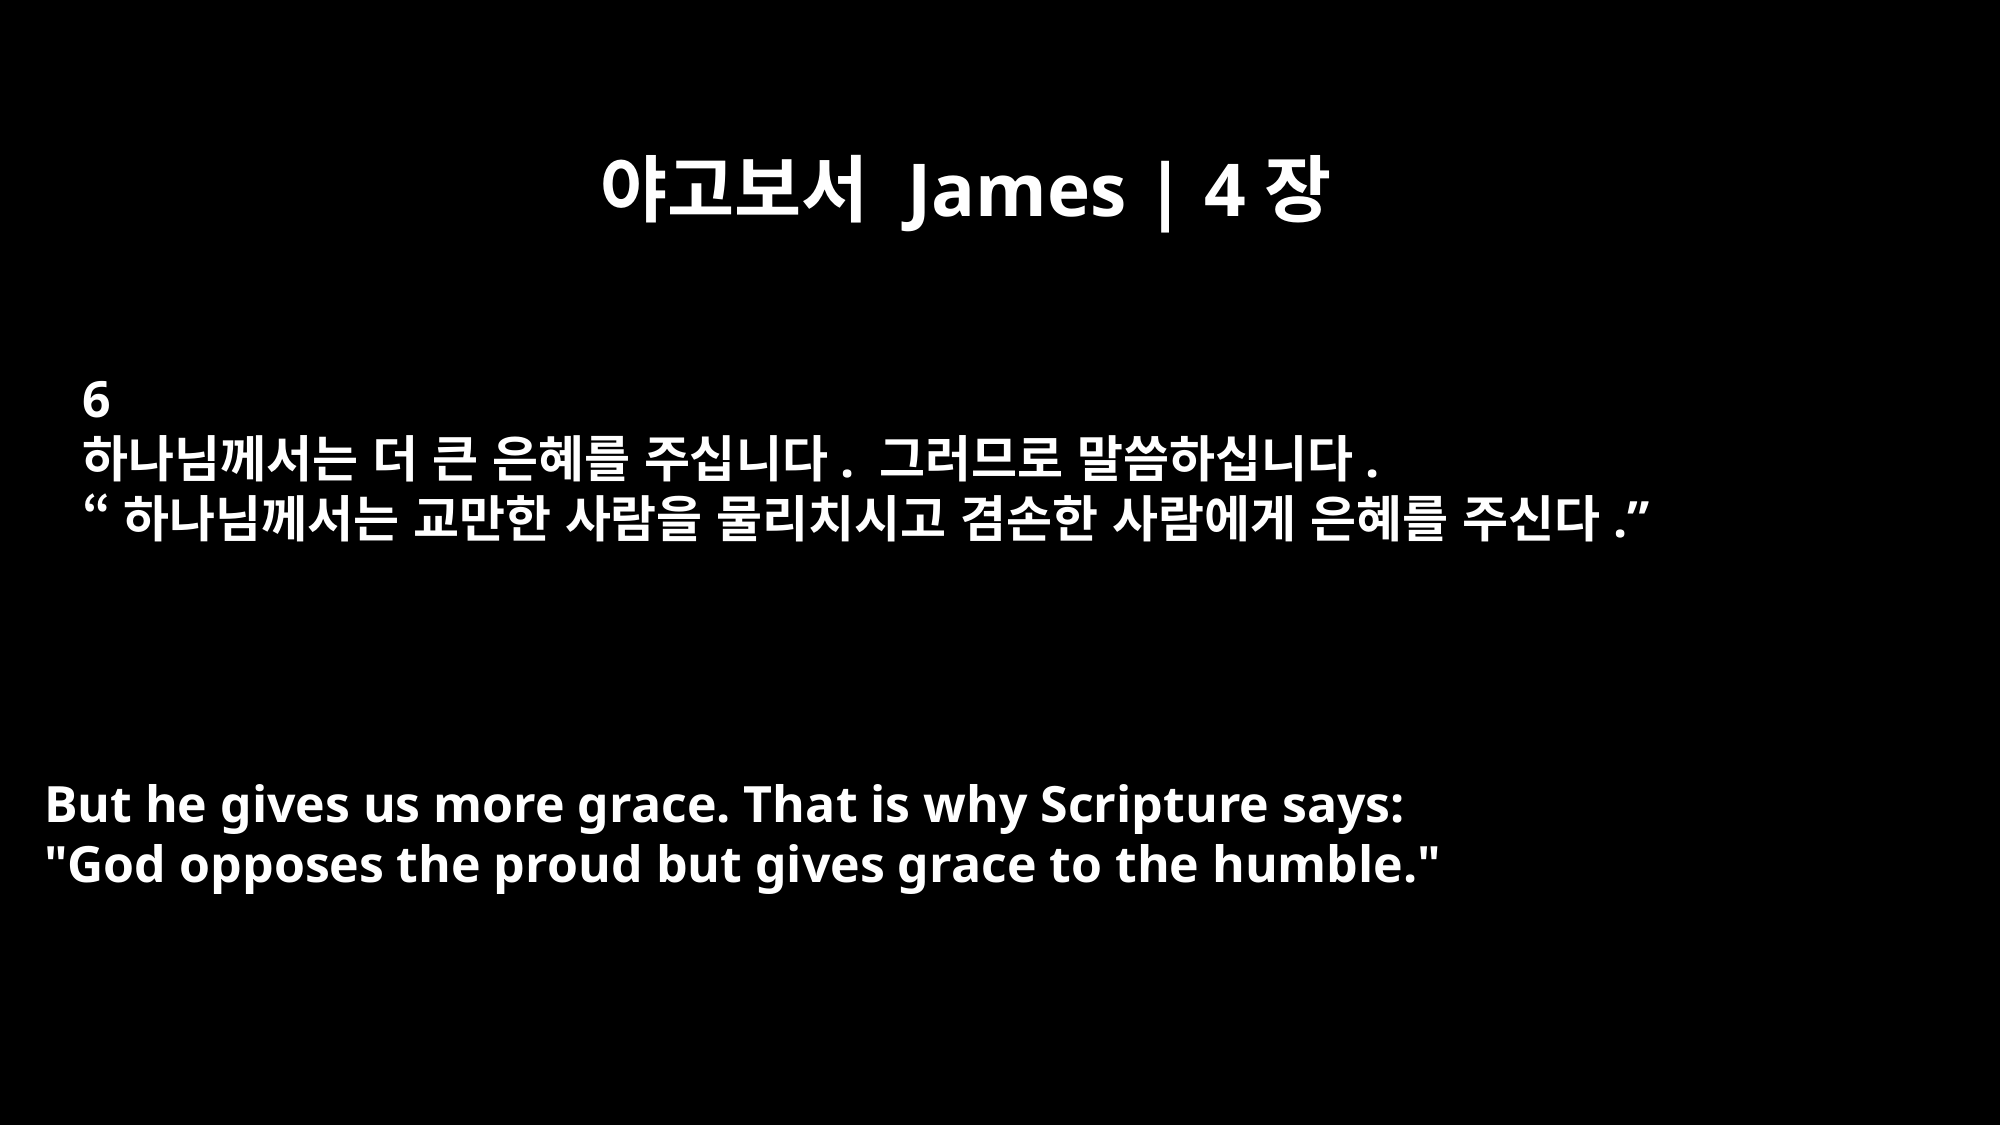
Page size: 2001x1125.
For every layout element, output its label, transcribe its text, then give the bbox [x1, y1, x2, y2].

text_box 6 하나님께서는 더 큰 은혜를 주십니다. 그러므로 말씀하십니다. “하나님께서는 교만한 사람을 물리치시고 겸손한 사람에게 은혜를 주신다.” [67, 359, 1665, 555]
text_box 야고보서 James | 4장 [585, 136, 1347, 239]
text_box But he gives us more grace. That is why Scripture says: "God opposes the proud but gives grace to the humble." [29, 764, 1457, 900]
